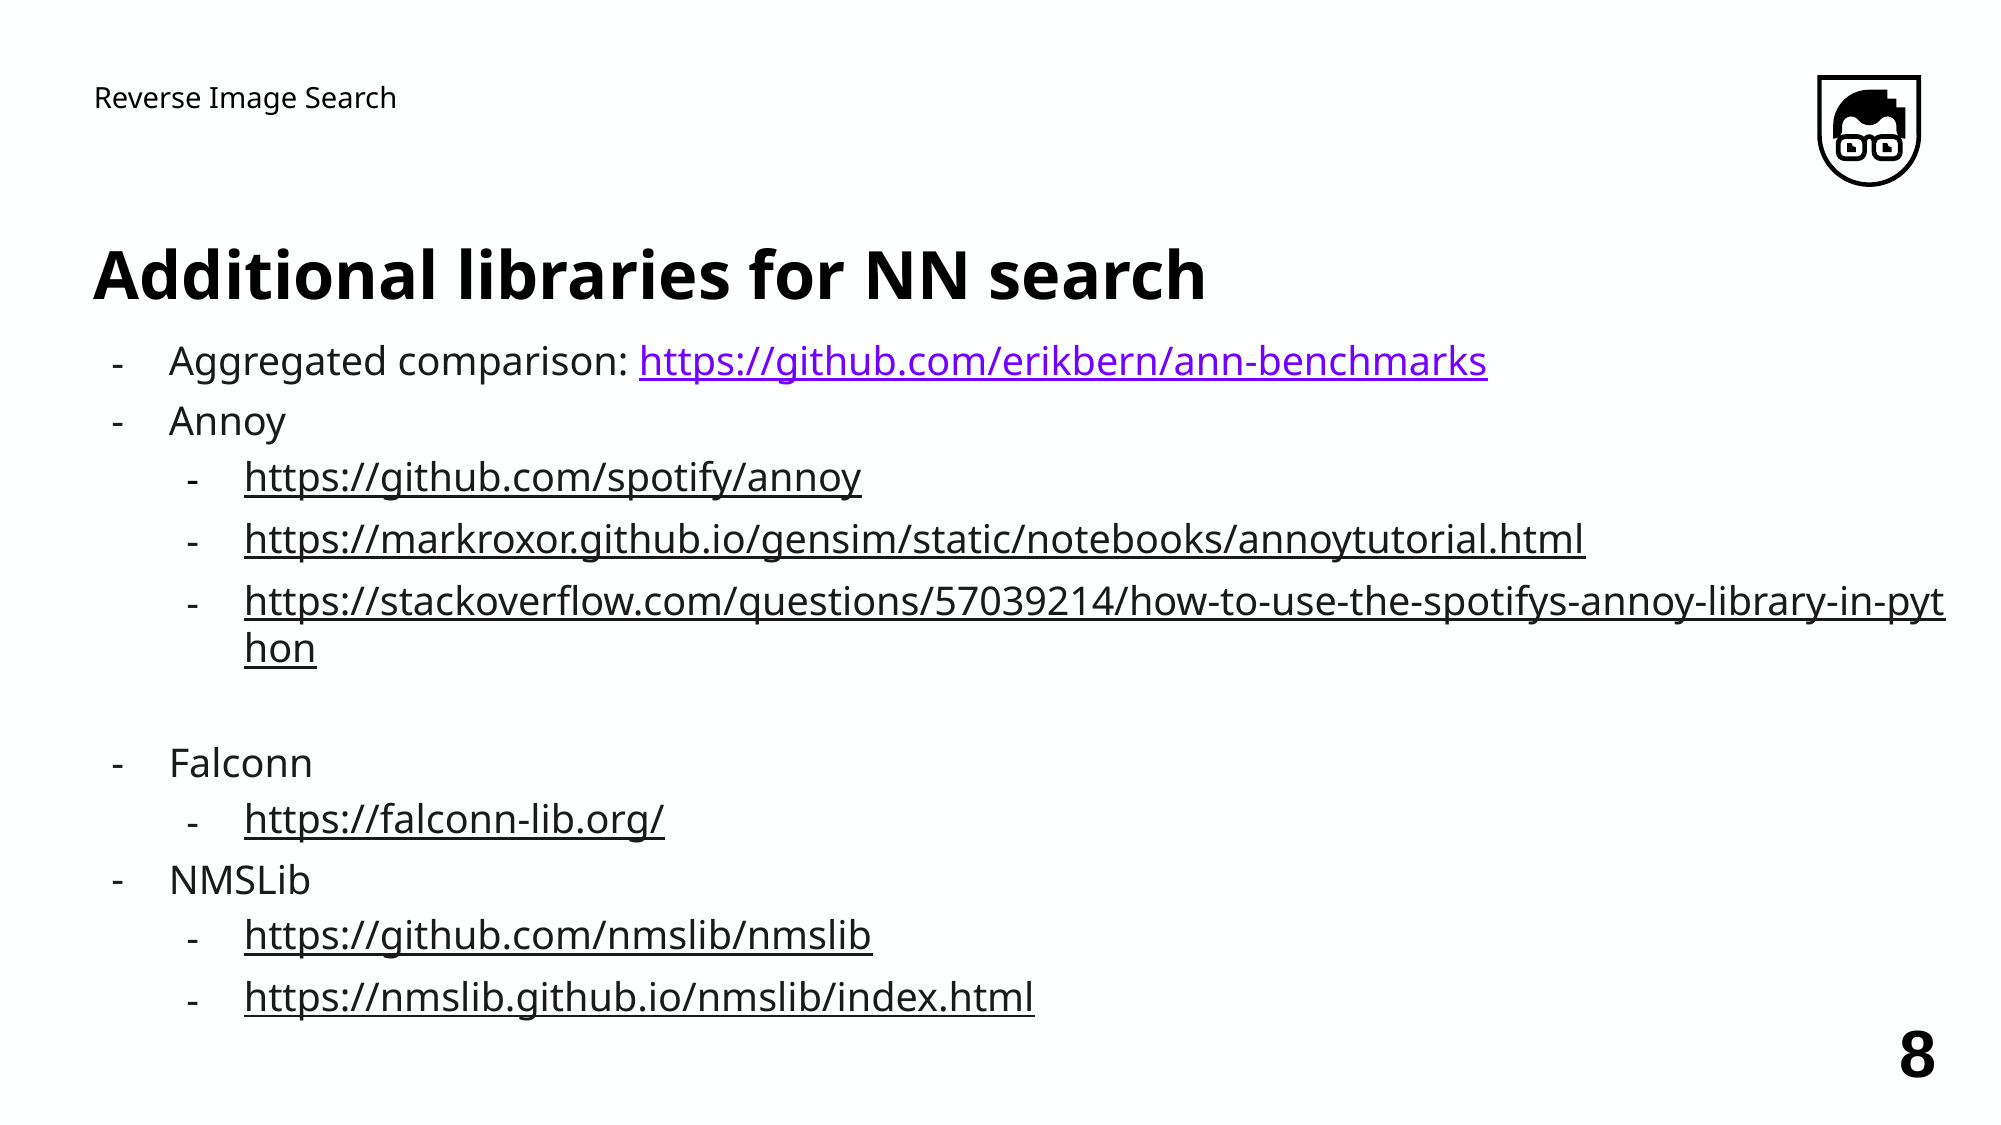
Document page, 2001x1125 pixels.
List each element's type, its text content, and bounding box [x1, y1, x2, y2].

list Aggregated comparison: https://github.com/erikbern/ann-benchmarks Annoy https://github.com/spotify/annoy https://markroxor.github.io/gensim/static/notebooks/annoytutorial.html https://stackoverflow.com/questions/57039214/how-to-use-the-spotifys-annoy-library-in-python Falconn https://falconn-lib.org/ NMSLib https://github.com/nmslib/nmslib https://nmslib.github.io/nmslib/index.html [78, 319, 1962, 1115]
list Reverse Image Search [78, 75, 1000, 150]
title Additional libraries for NN search [78, 224, 1657, 337]
text_box 8 [1884, 1002, 1952, 1098]
